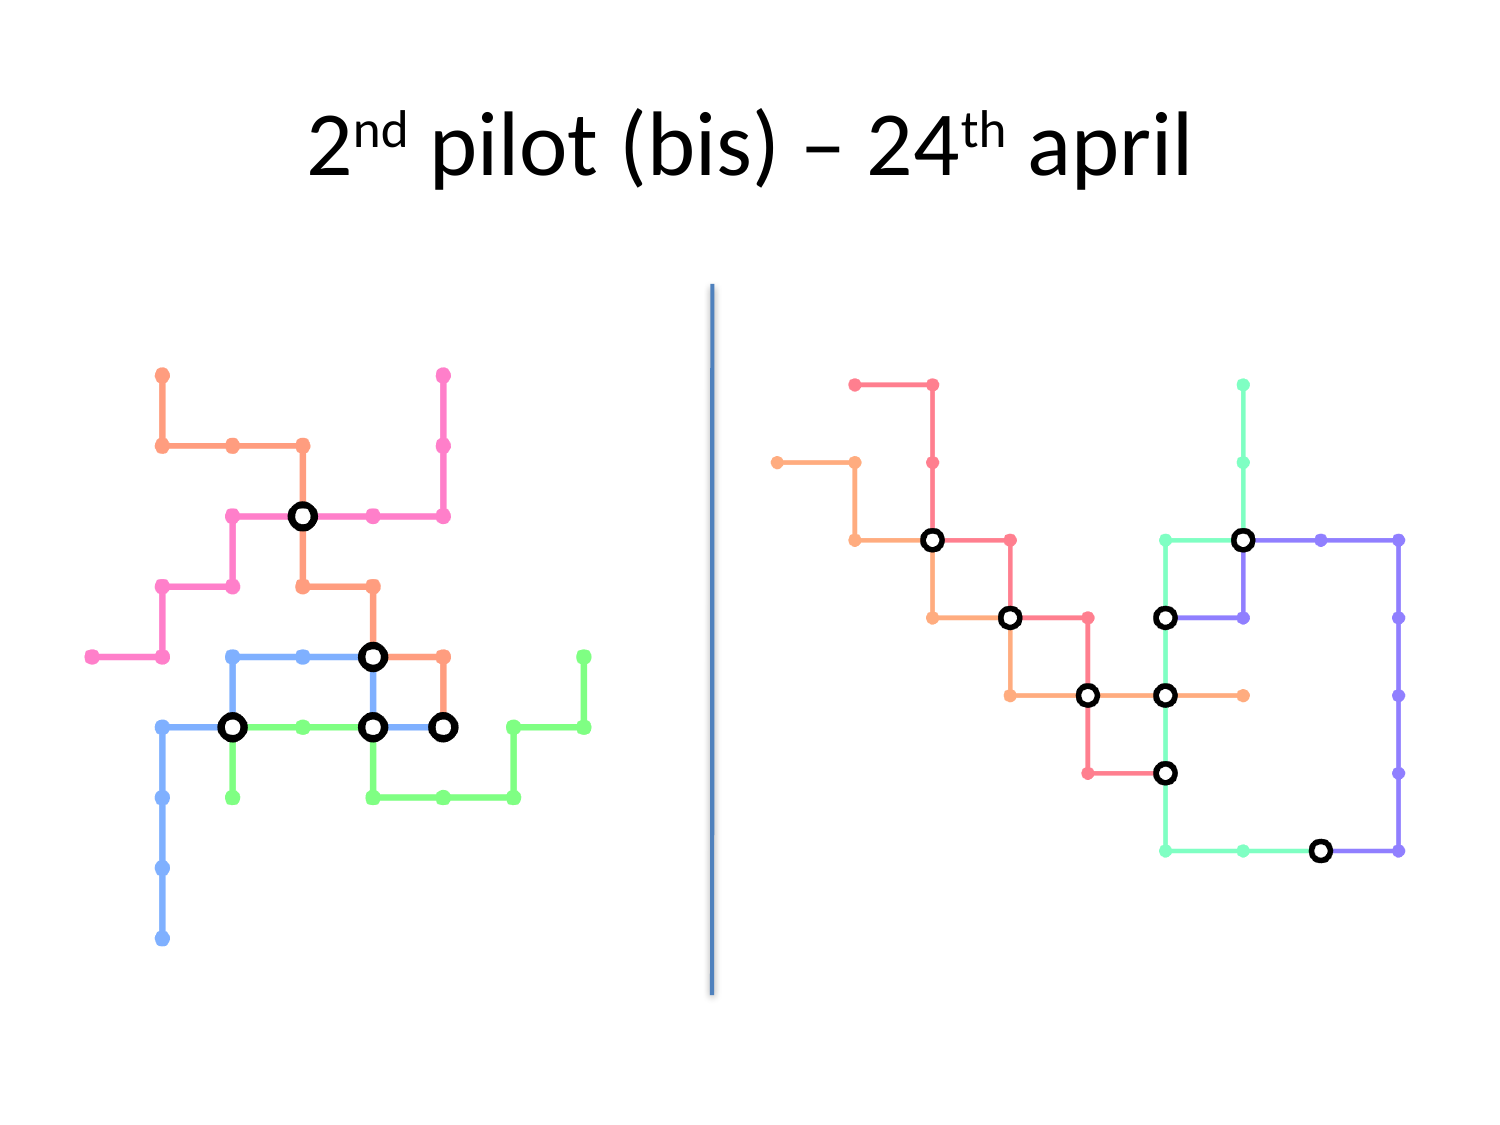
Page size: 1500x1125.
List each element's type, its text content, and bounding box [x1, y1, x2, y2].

title 2nd pilot (bis) – 24th april [75, 45, 1425, 233]
picture [0, 283, 1500, 1030]
